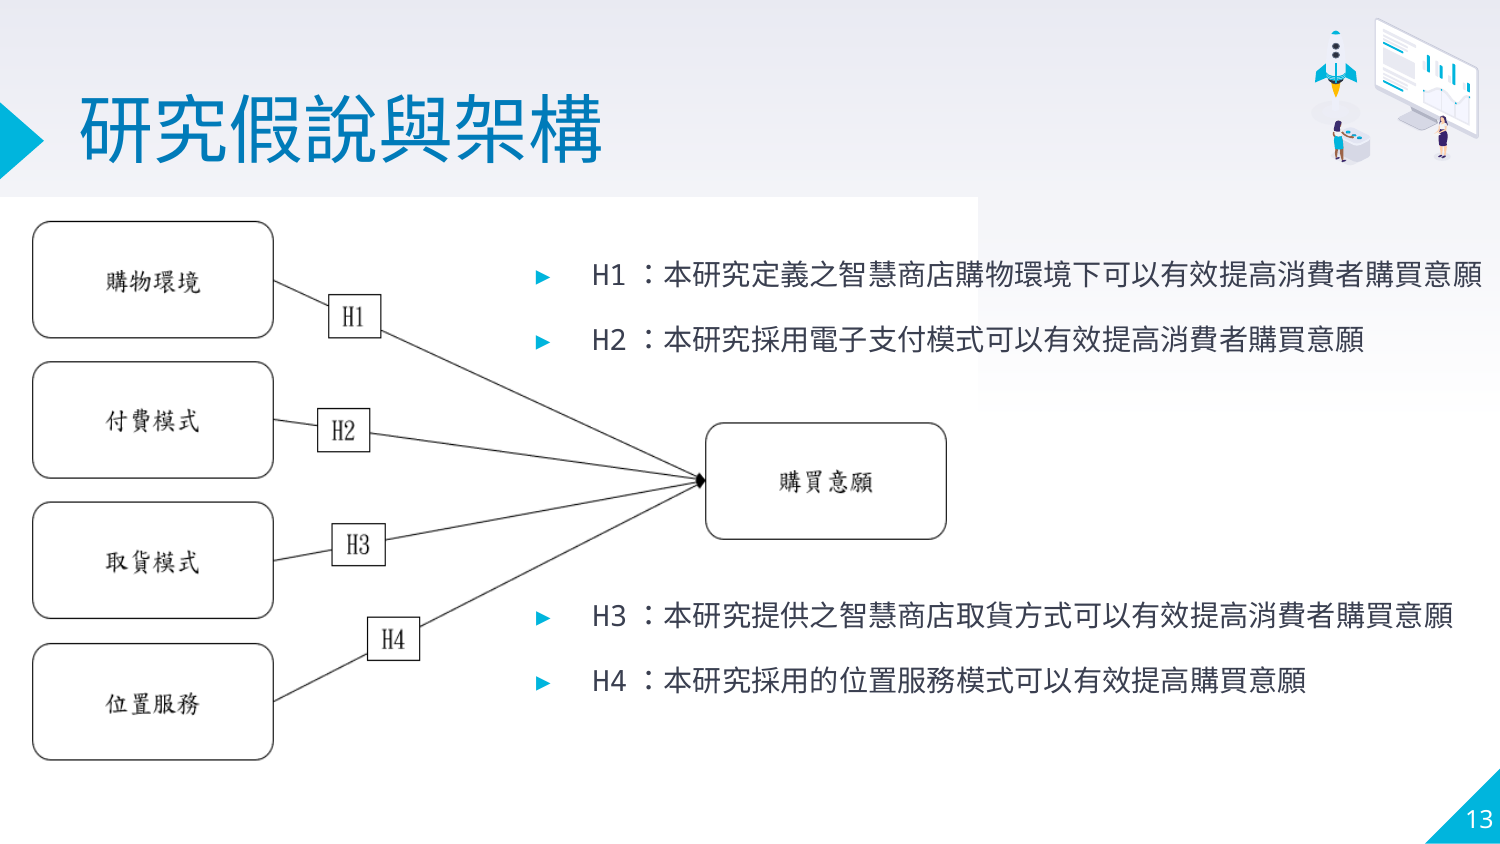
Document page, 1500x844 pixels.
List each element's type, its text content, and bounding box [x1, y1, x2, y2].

text_box H1：本研究定義之智慧商店購物環境下可以有效提高消費者購買意願 H2：本研究採用電子支付模式可以有效提高消費者購買意願 [982, 238, 1494, 390]
picture [0, 196, 978, 787]
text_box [1310, 17, 1479, 166]
slide_number 13 [1418, 760, 1494, 838]
title 研究假說與架構 [54, 100, 629, 183]
text_box H3：本研究提供之智慧商店取貨方式可以有效提高消費者購買意願 H4：本研究採用的位置服務模式可以有效提高購買意願 [982, 579, 1459, 717]
